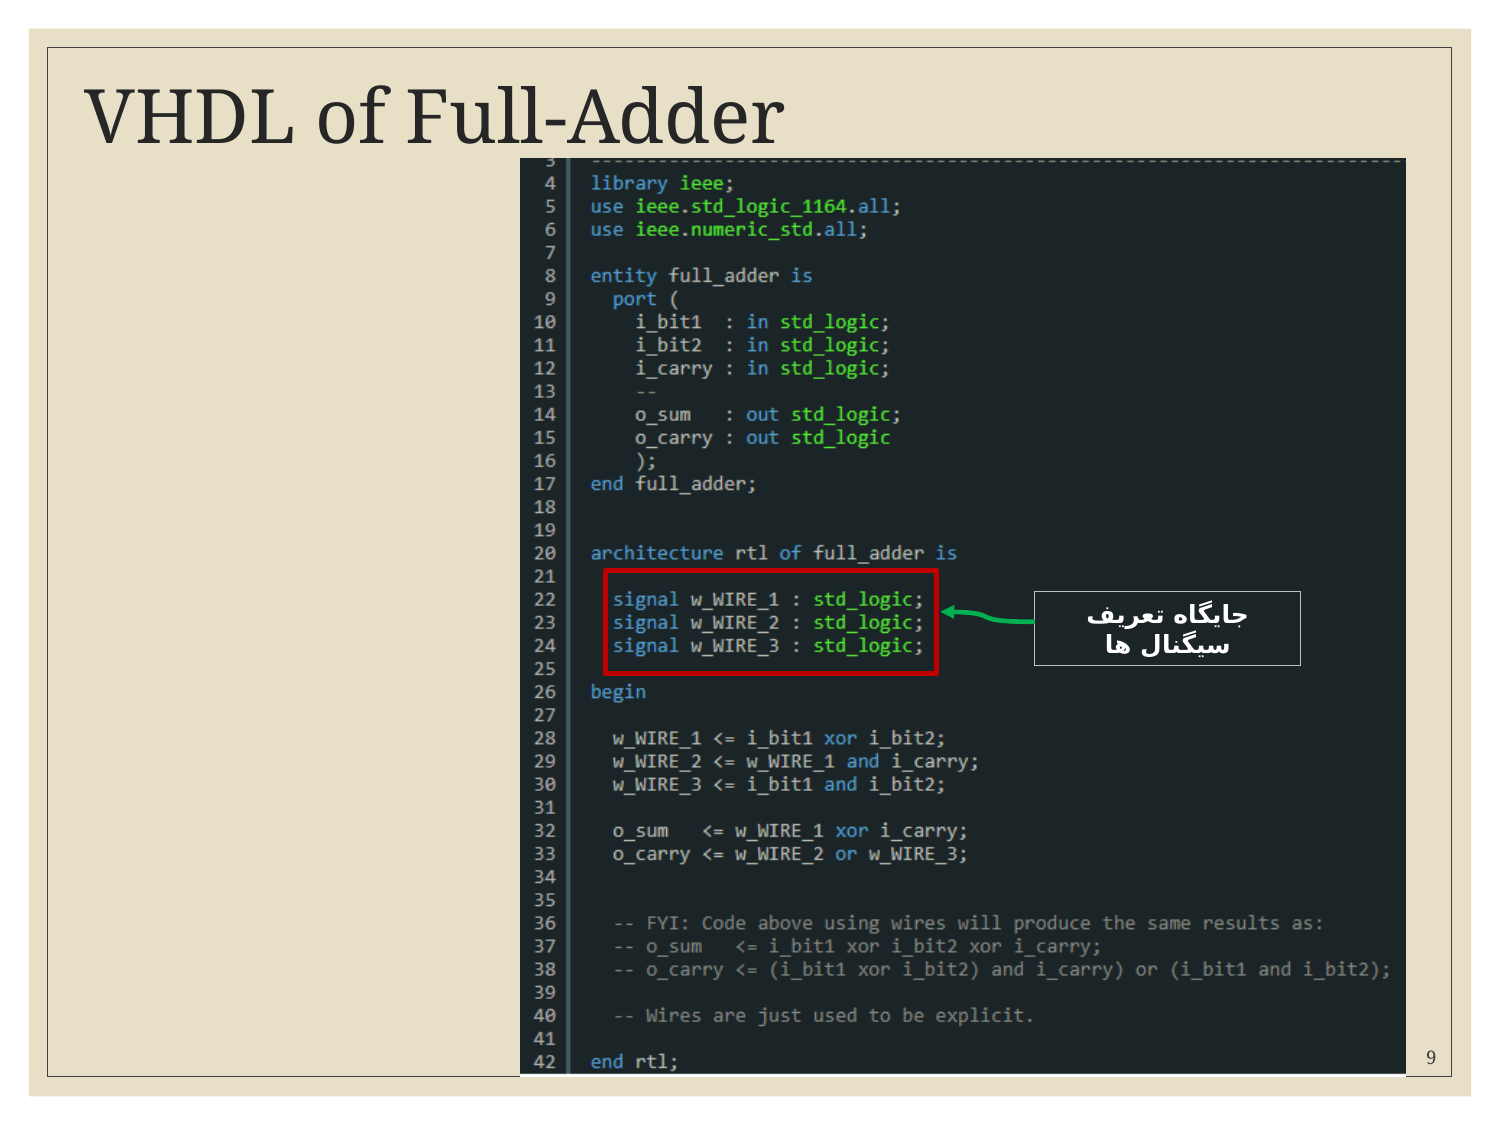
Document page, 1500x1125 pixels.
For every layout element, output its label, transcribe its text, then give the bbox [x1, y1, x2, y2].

slide_number 9 [1410, 1033, 1452, 1079]
picture [520, 158, 1406, 1078]
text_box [940, 611, 1035, 622]
title VHDL of Full-Adder [69, 6, 1330, 232]
